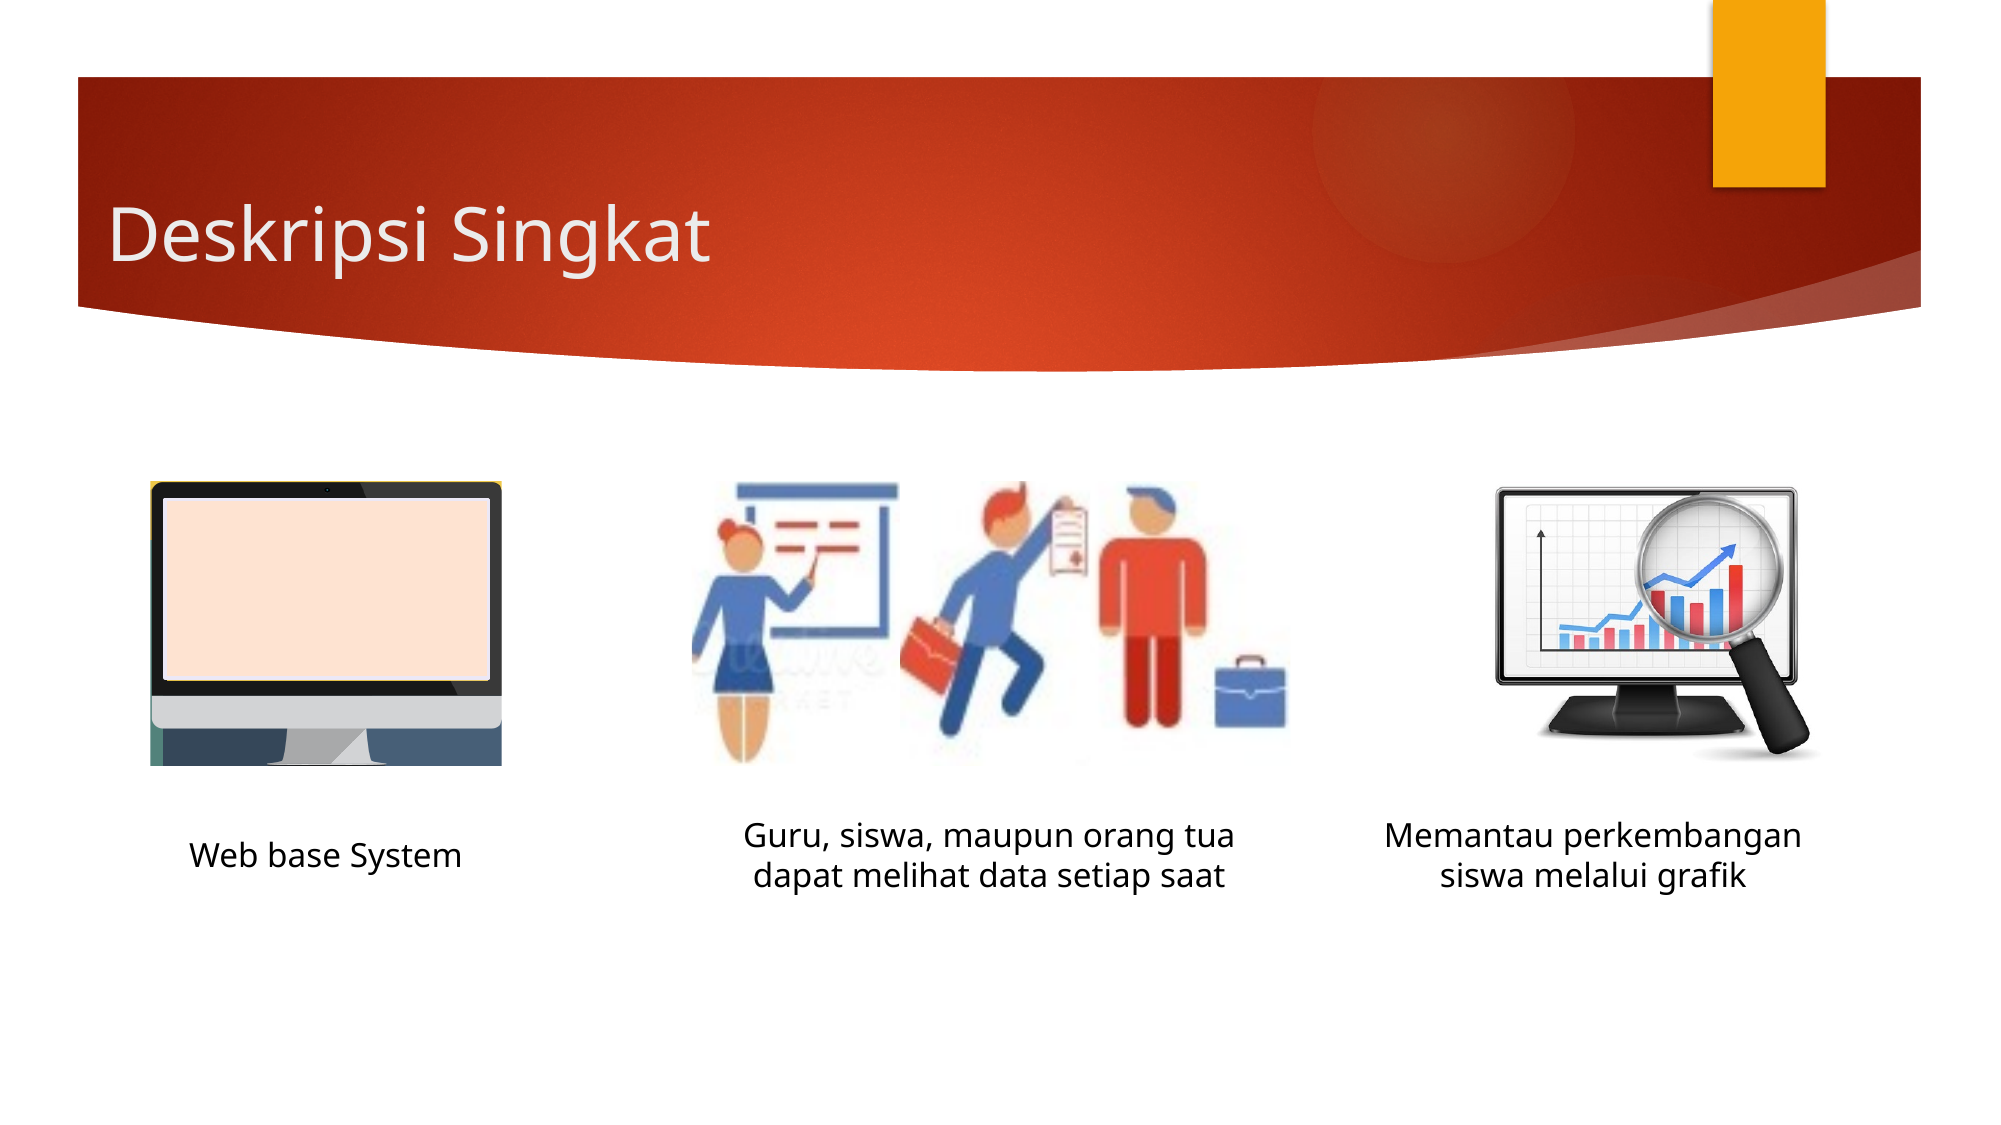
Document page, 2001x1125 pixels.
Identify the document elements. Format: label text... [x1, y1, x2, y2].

picture [691, 481, 1291, 766]
title Deskripsi Singkat [91, 124, 1666, 338]
text_box Memantau perkembangan siswa melalui grafik [1341, 806, 1846, 902]
picture [1480, 481, 1828, 766]
text_box Guru, siswa, maupun orang tua dapat melihat data setiap saat [719, 806, 1260, 902]
text_box Web base System [156, 827, 496, 882]
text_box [150, 481, 502, 766]
